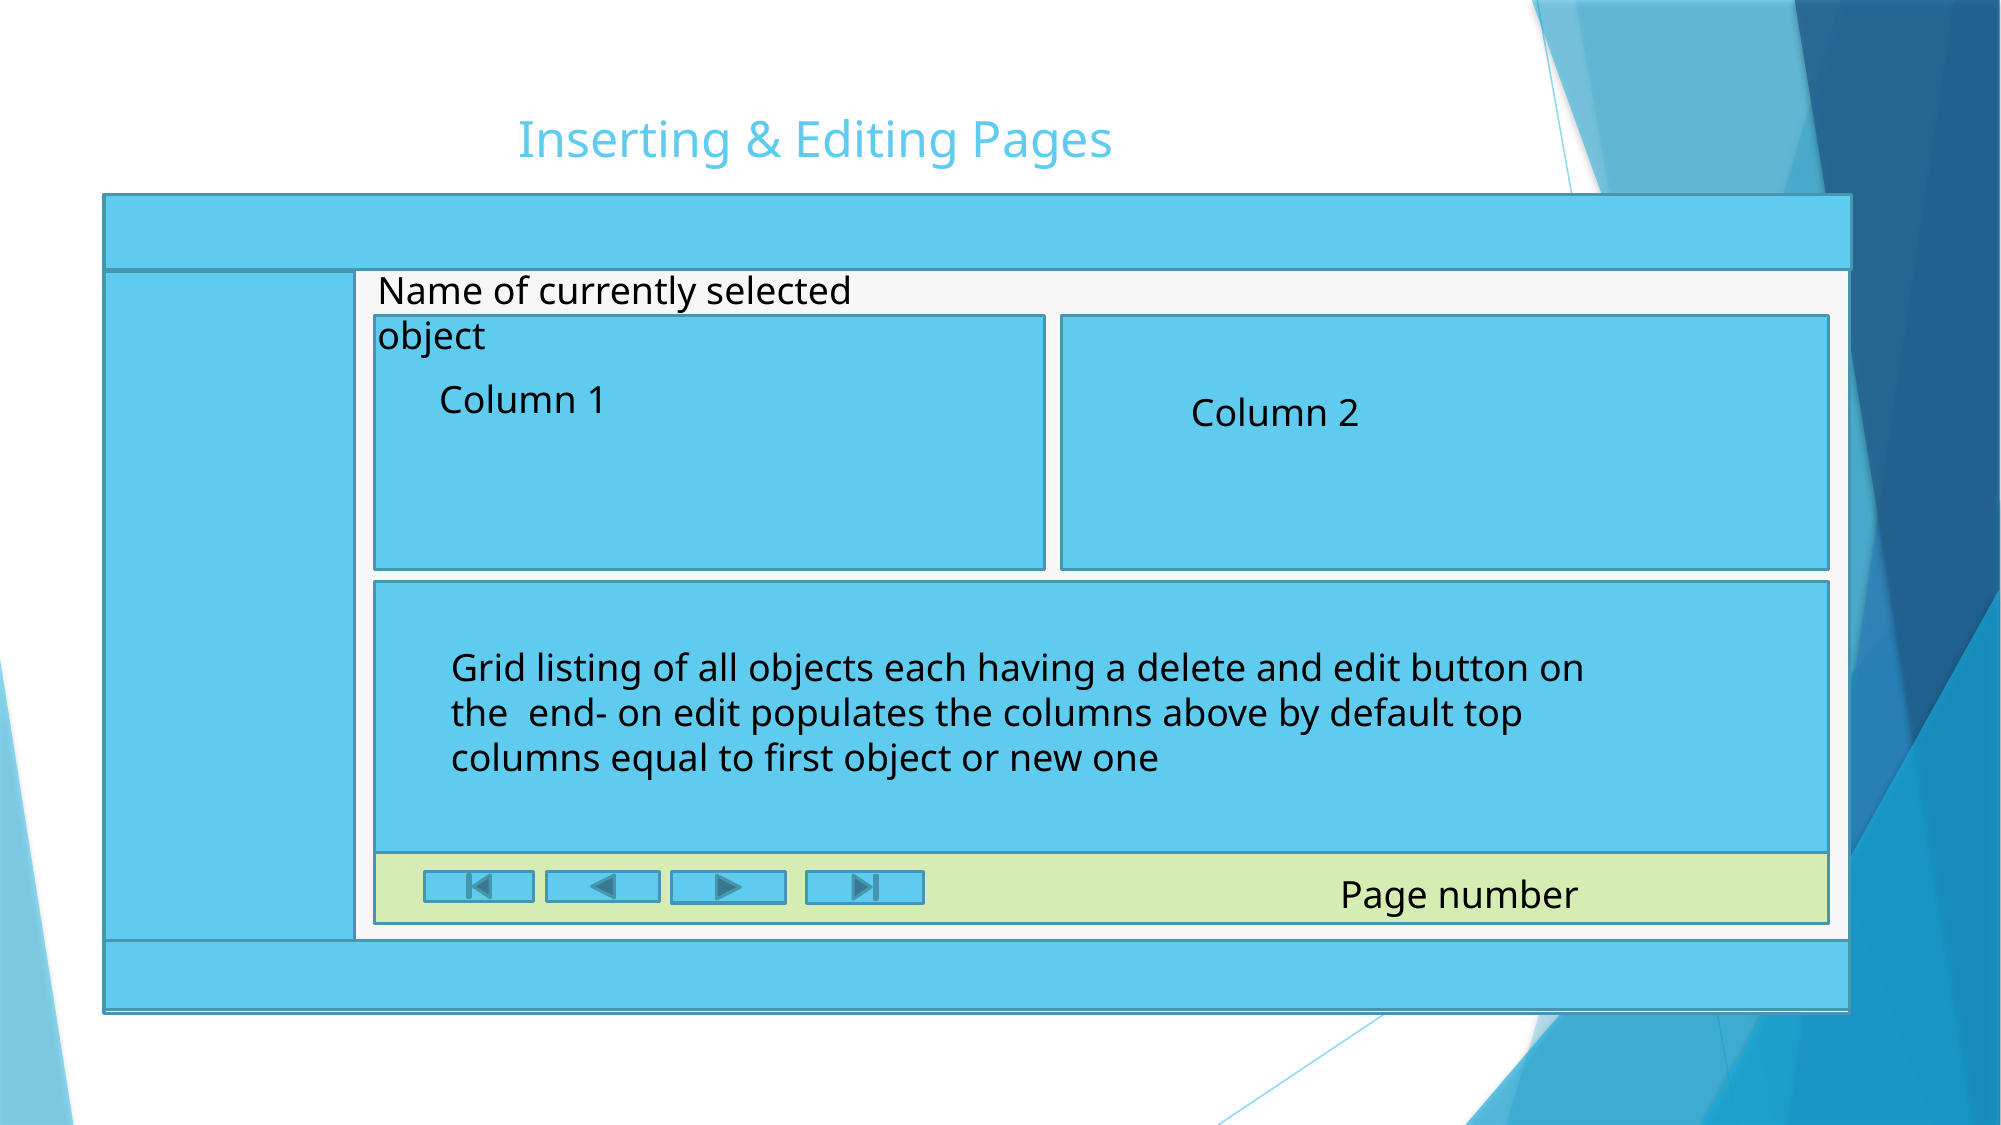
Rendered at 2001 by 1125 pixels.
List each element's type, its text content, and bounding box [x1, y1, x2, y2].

text_box [102, 193, 1853, 271]
text_box Column 1 [424, 368, 868, 428]
text_box [102, 939, 1851, 1011]
text_box Name of currently selected object [362, 259, 980, 365]
title Inserting & Editing Pages [111, 99, 1522, 181]
text_box [373, 851, 1830, 925]
text_box Grid listing of all objects each having a delete and edit button on the end- on edit populates the columns above by default top columns equal to first object or new one [436, 636, 1657, 786]
text_box [373, 314, 1046, 571]
text_box [356, 271, 1851, 939]
text_box Column 2 [1176, 381, 1582, 441]
text_box [805, 870, 925, 905]
text_box [102, 269, 356, 942]
text_box [545, 870, 661, 903]
text_box Page number [1325, 863, 1675, 924]
text_box [670, 870, 787, 905]
text_box [102, 1011, 1851, 1015]
text_box [373, 580, 1830, 851]
text_box [423, 870, 535, 903]
text_box [1060, 314, 1830, 571]
